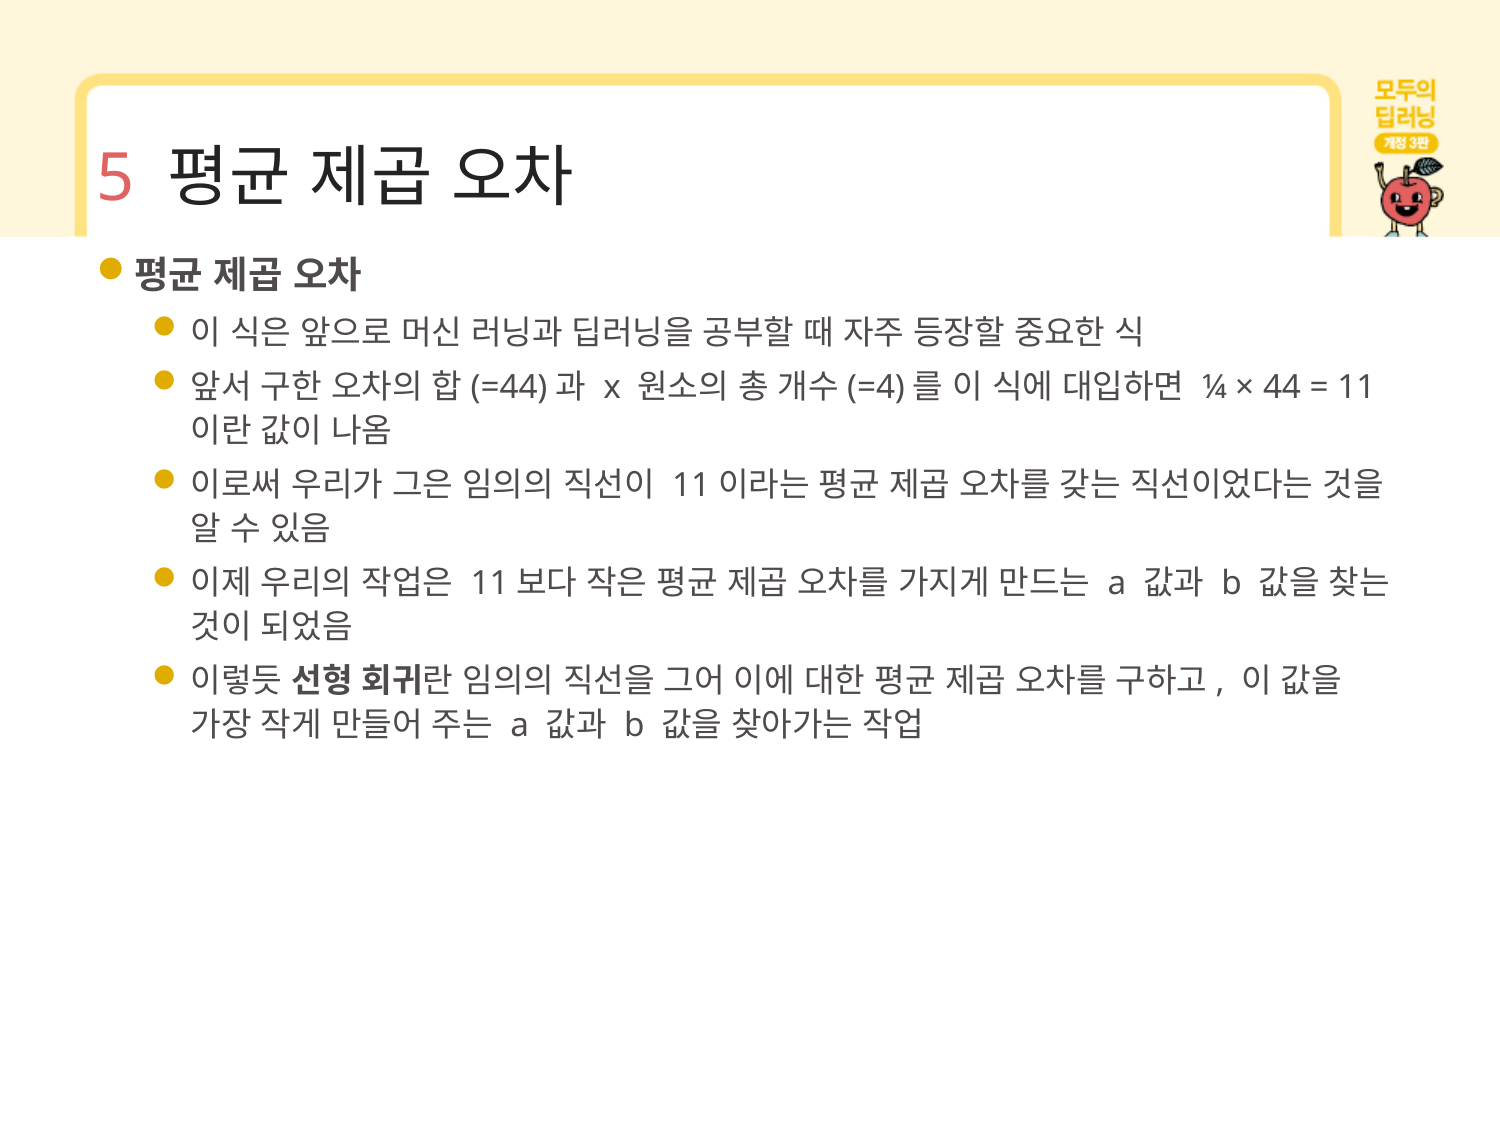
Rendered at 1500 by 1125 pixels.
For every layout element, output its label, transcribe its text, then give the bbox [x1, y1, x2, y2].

title 5 평균 제곱 오차 [81, 90, 1412, 222]
picture [0, 0, 1500, 1125]
list 평균 제곱 오차 이 식은 앞으로 머신 러닝과 딥러닝을 공부할 때 자주 등장할 중요한 식 앞서 구한 오차의 합(=44)과 x 원소의 총 개수(=4)를 이 식에 대입하면 ¼ × 44 = 11이란 값이 나옴 이로써 우리가 그은 임의의 직선이 11이라는 평균 제곱 오차를 갖는 직선이었다는 것을 알 수 있음 이제 우리의 작업은 11보다 작은 평균 제곱 오차를 가지게 만드는 a 값과 b 값을 찾는 것이 되었음 이렇듯 선형 회귀란 임의의 직선을 그어 이에 대한 평균 제곱 오차를 구하고, 이 값을 가장 작게 만들어 주는 a 값과 b 값을 찾아가는 작업 [81, 239, 1412, 1054]
